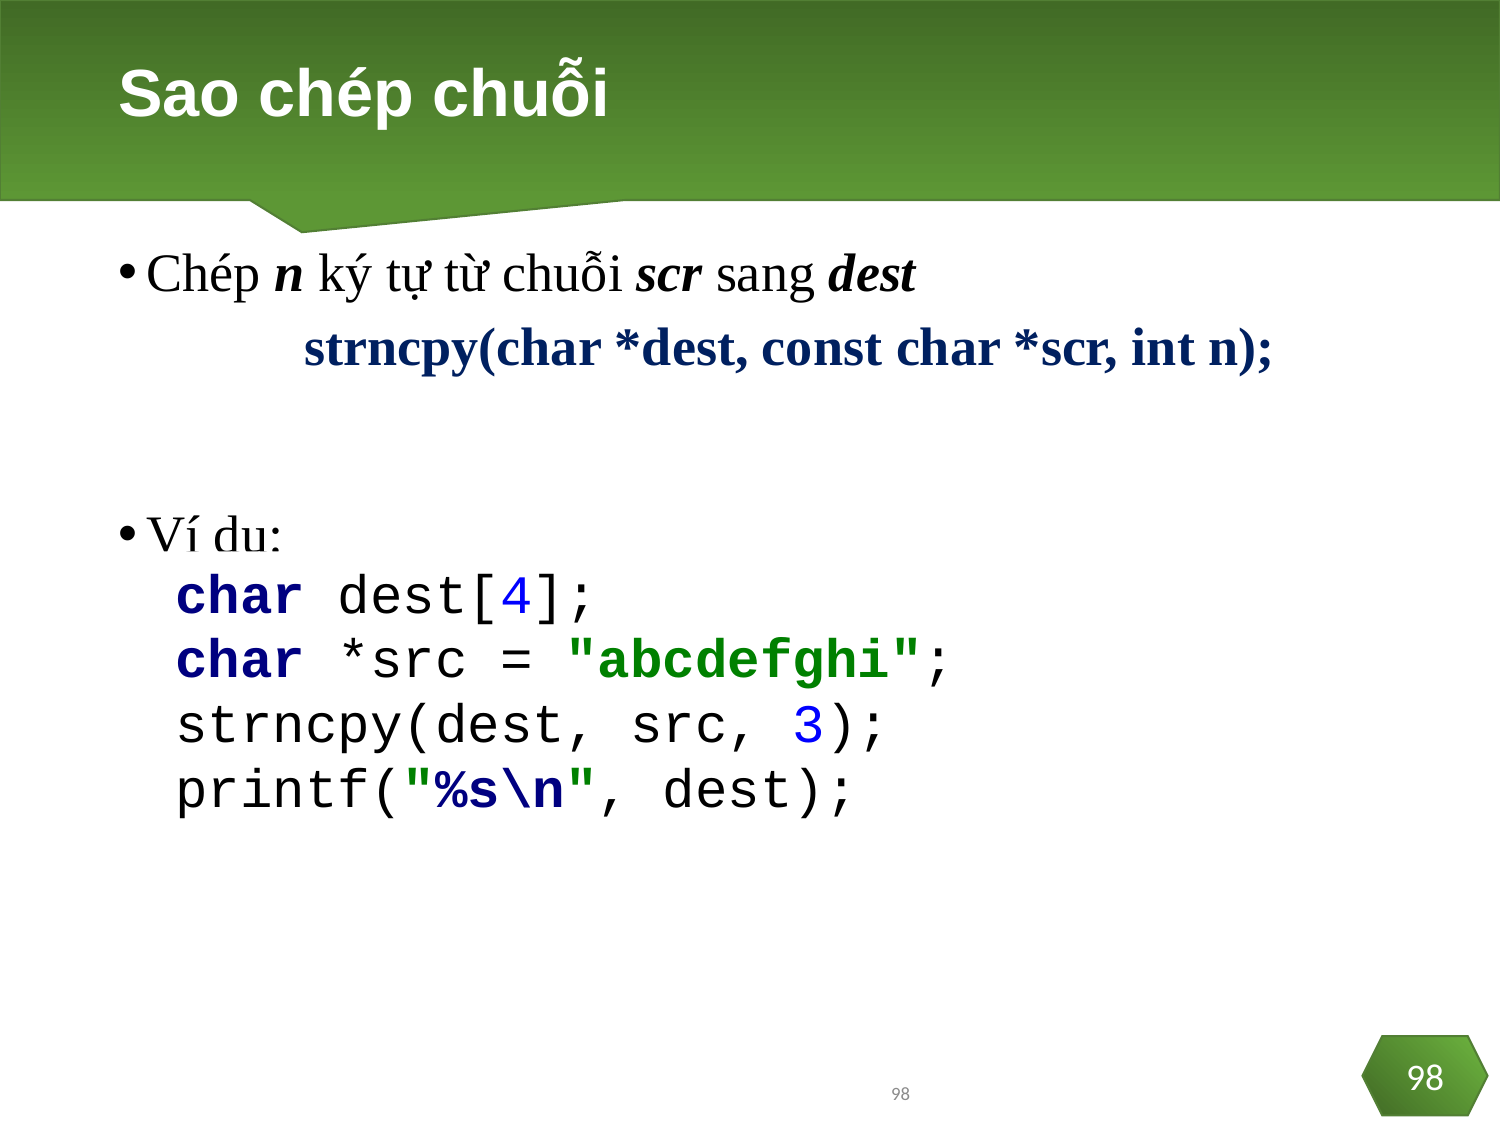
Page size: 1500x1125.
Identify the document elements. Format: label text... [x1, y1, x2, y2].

list Chép n ký tự từ chuỗi scr sang dest strncpy(char *dest, const char *scr, int n); Ví dụ:  Kết quả: abc [103, 237, 1463, 1100]
slide_number 98 [624, 1062, 925, 1123]
title Sao chép chuỗi [103, 12, 1438, 177]
text_box char dest[4]; char *src = "abcdefghi"; strncpy(dest, src, 3); printf("%s\n", dest); [160, 551, 971, 827]
